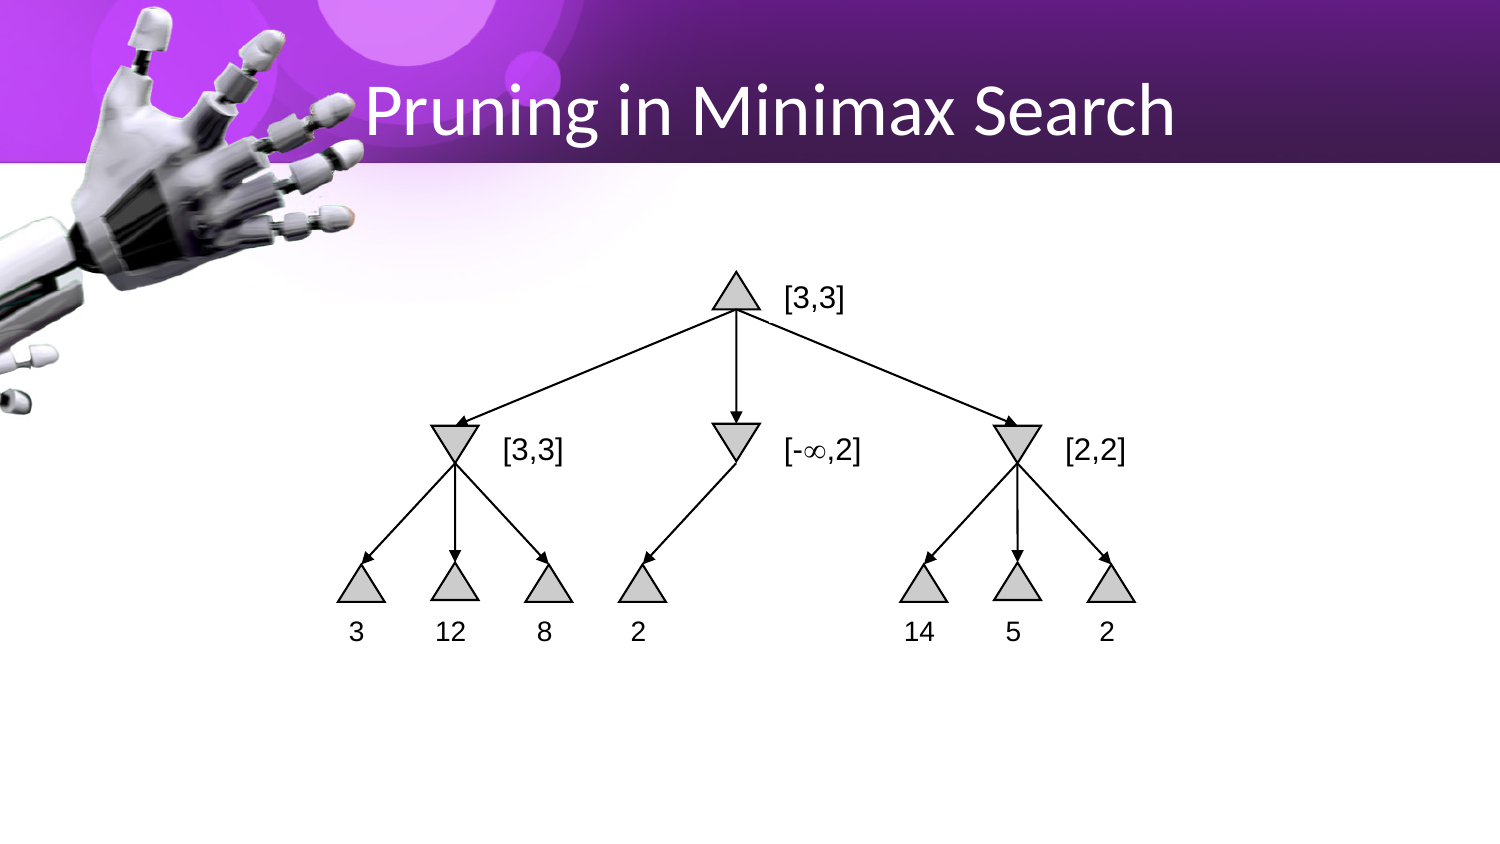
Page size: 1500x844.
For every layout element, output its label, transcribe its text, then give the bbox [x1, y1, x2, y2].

picture [0, 0, 1500, 844]
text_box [333, 309, 613, 655]
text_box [454, 463, 573, 655]
text_box [714, 271, 758, 306]
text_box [990, 463, 1015, 655]
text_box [615, 309, 733, 655]
text_box [3,3] [769, 270, 941, 307]
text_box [419, 463, 452, 655]
title Pruning in Minimax Search [349, 46, 1402, 166]
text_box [1017, 463, 1135, 655]
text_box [736, 309, 1042, 655]
text_box [2,2] [1050, 422, 1222, 475]
